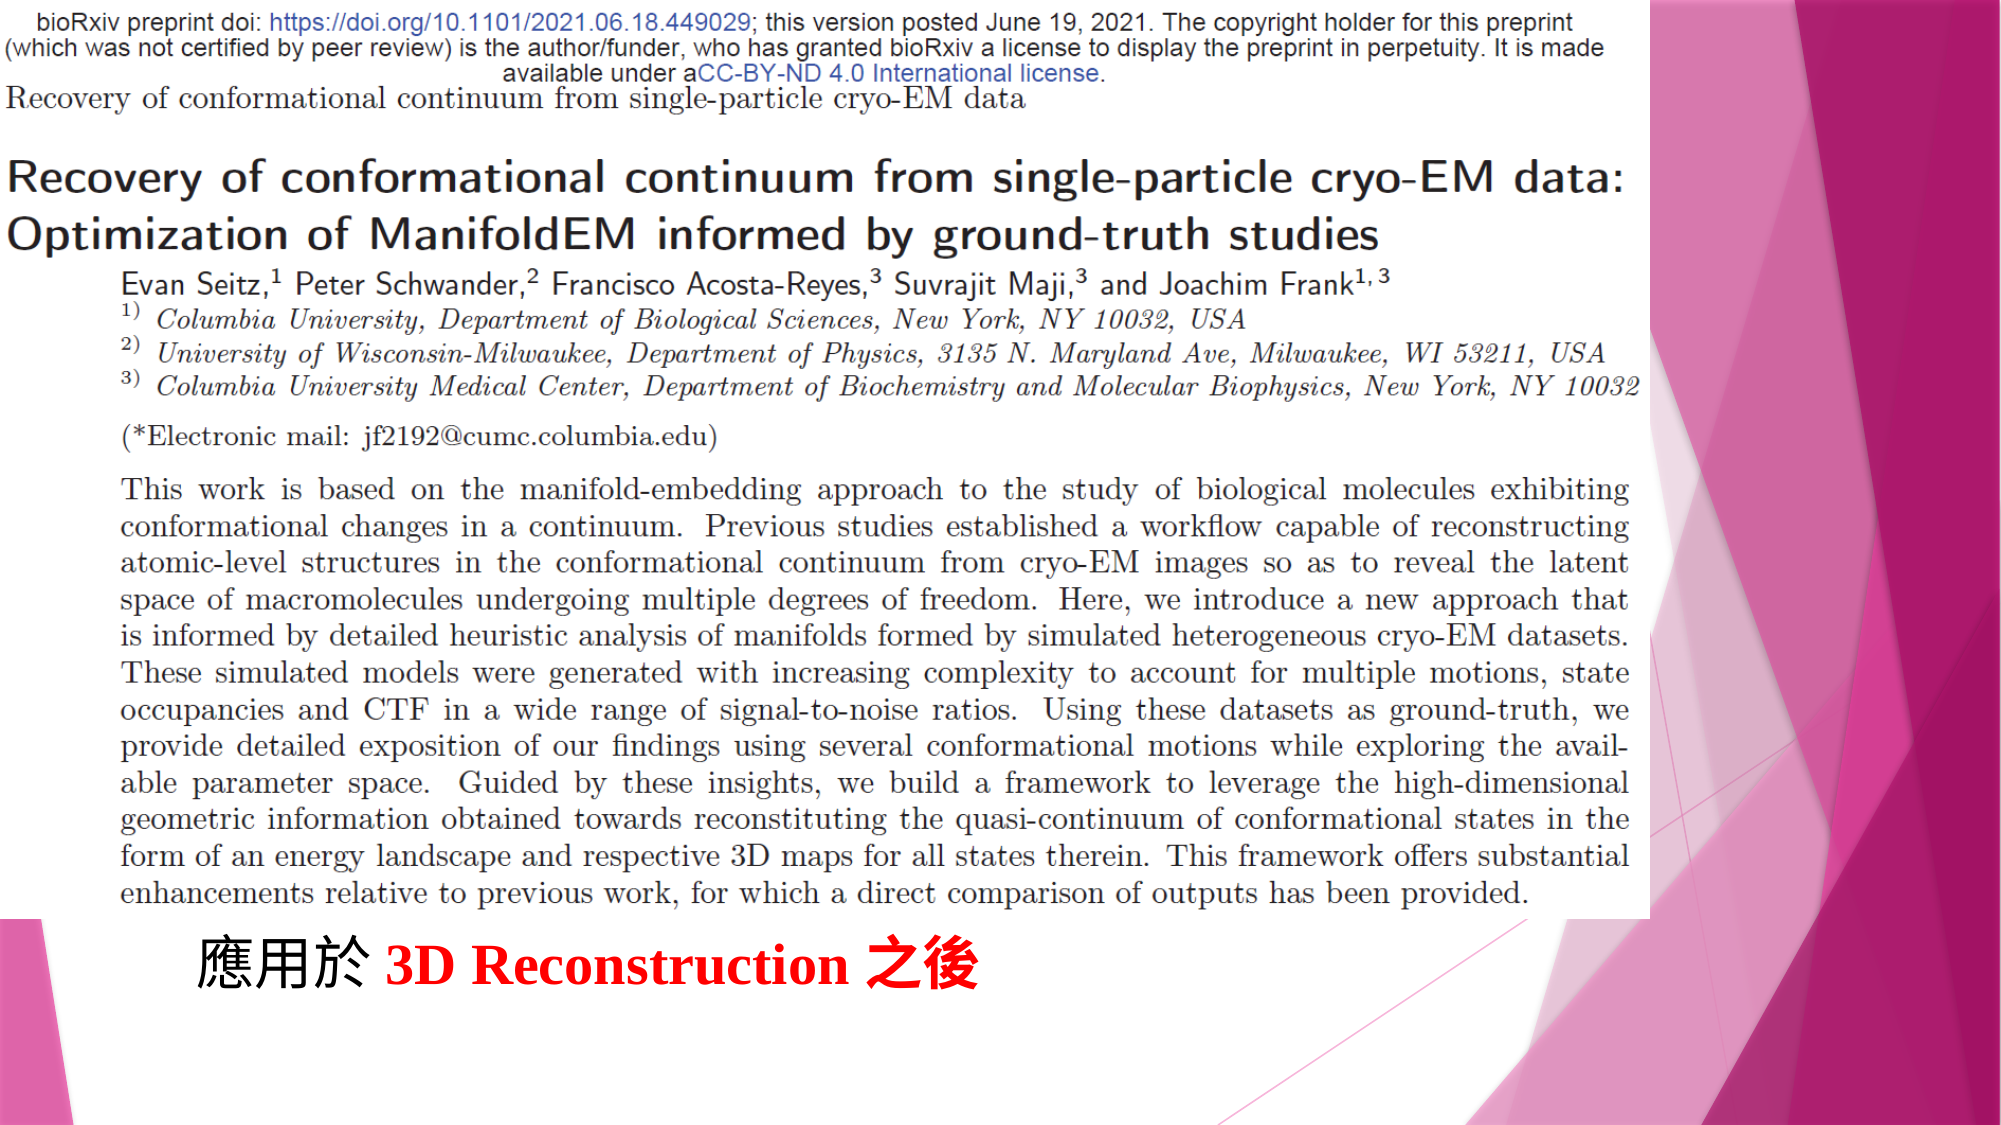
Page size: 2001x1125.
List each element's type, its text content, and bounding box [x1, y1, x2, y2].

picture [0, 0, 1651, 920]
text_box 應用於3D Reconstruction之後 [181, 929, 1009, 1004]
